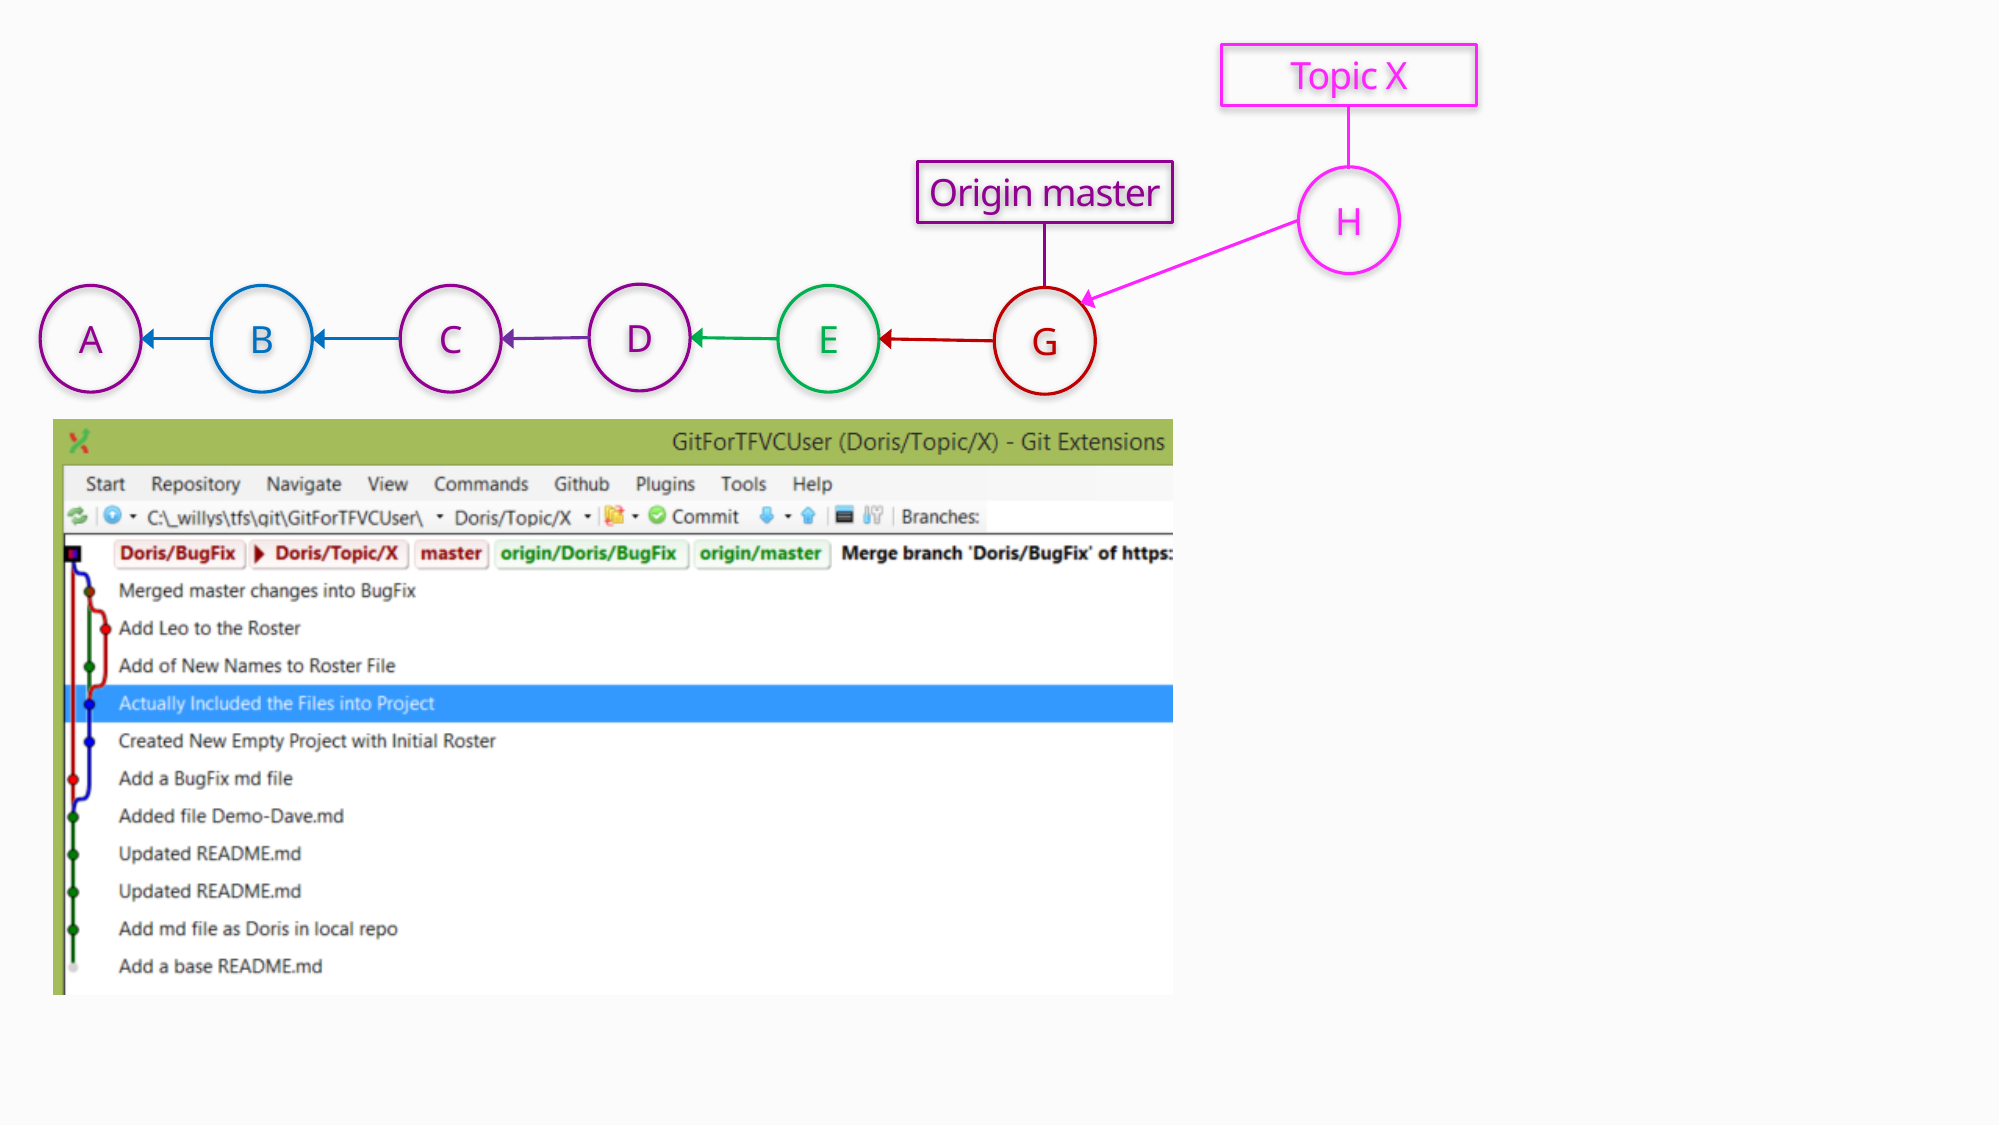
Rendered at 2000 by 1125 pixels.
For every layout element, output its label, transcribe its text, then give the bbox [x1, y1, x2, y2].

text_box G [993, 286, 1097, 395]
text_box E [777, 284, 880, 393]
text_box A [39, 284, 142, 393]
text_box H [1297, 166, 1401, 275]
text_box B [210, 284, 313, 393]
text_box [1080, 219, 1299, 304]
text_box Origin master [917, 161, 1173, 223]
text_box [878, 338, 995, 342]
text_box C [399, 284, 502, 393]
text_box Topic X [1221, 44, 1477, 106]
picture [53, 419, 1173, 996]
text_box D [588, 283, 691, 392]
